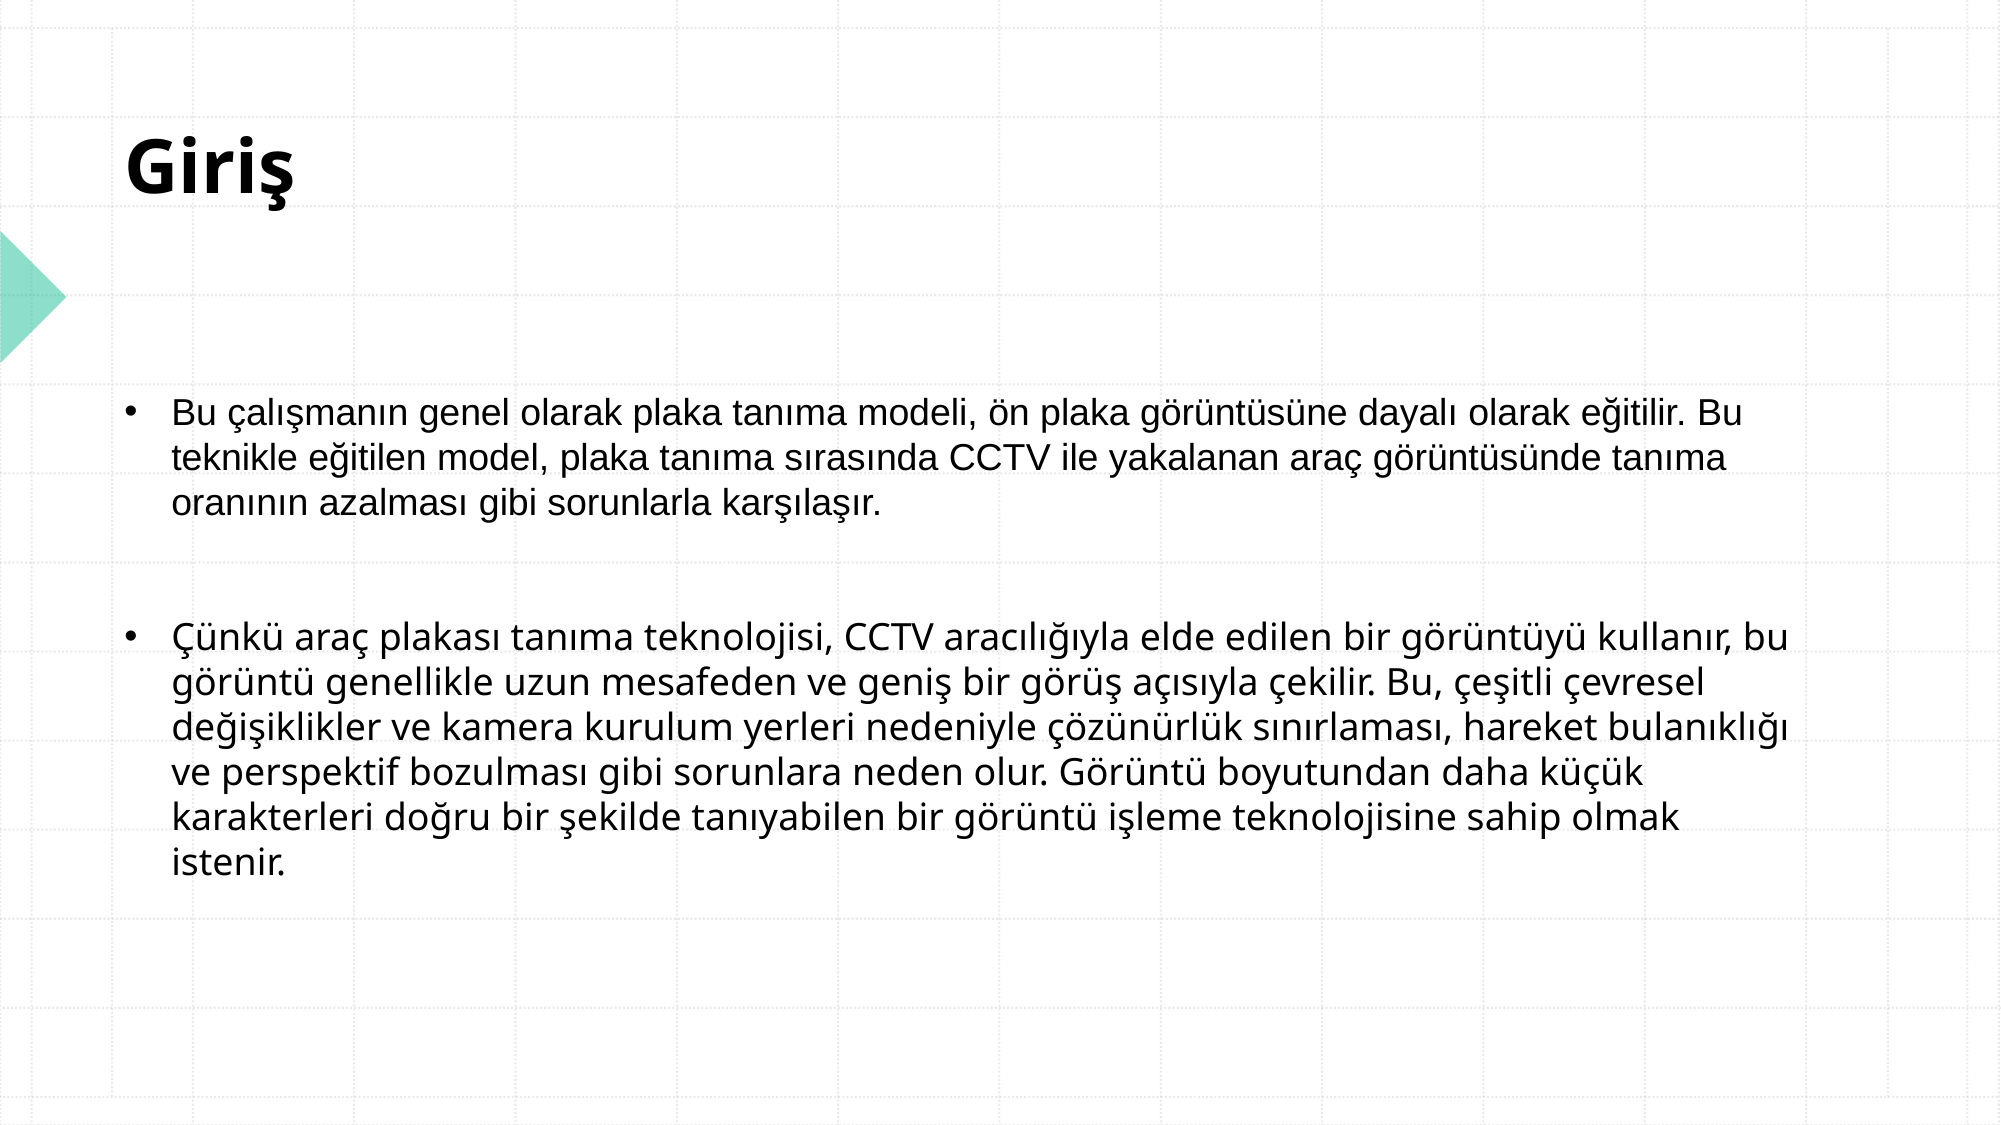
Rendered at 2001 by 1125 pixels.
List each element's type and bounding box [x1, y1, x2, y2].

text_box [0, 0, 2000, 1125]
